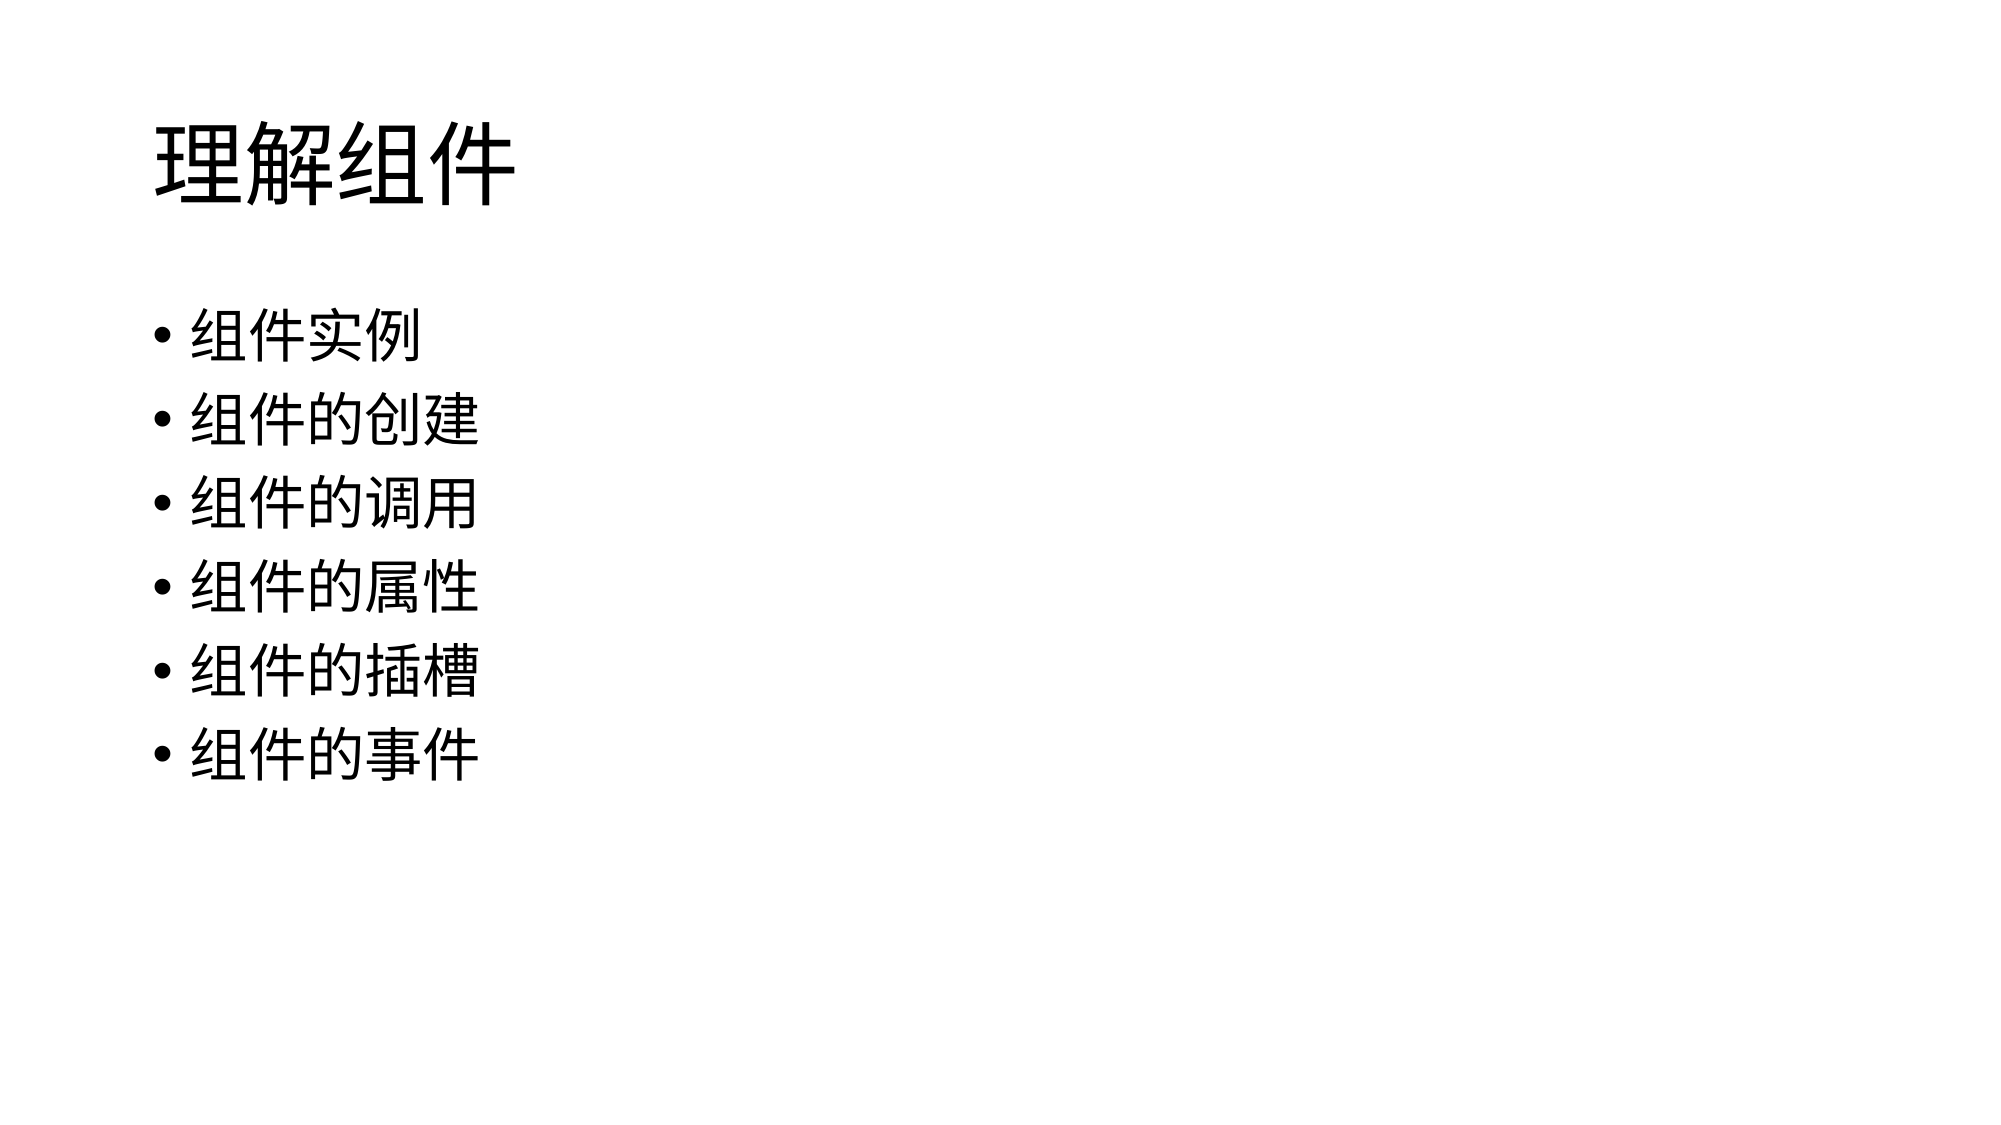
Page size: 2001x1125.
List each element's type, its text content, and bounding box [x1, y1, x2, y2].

title 理解组件 [137, 59, 1863, 278]
list 组件实例 组件的创建 组件的调用 组件的属性 组件的插槽 组件的事件 [137, 299, 1863, 1014]
